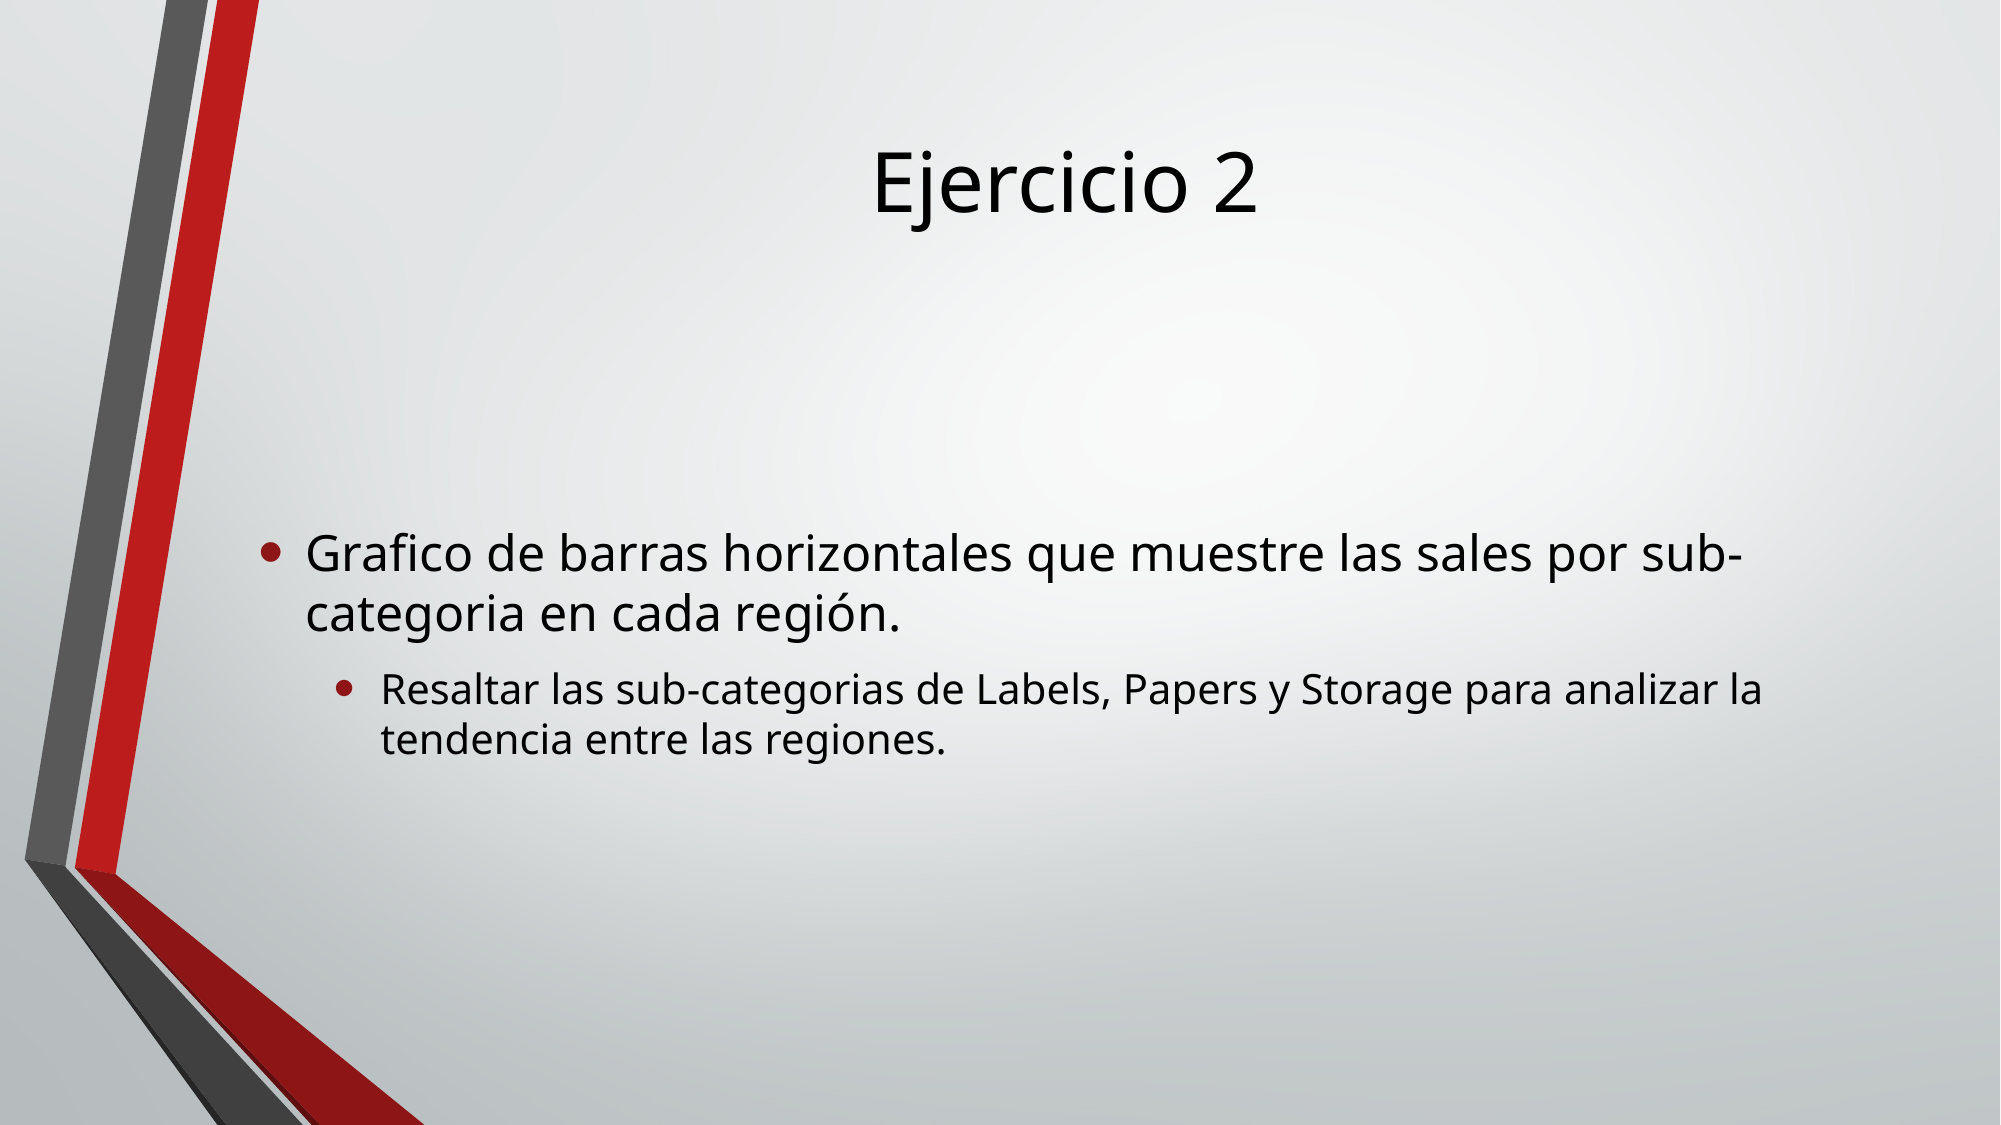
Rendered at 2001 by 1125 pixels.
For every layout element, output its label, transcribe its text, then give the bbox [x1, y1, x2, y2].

title Ejercicio 2 [243, 112, 1887, 246]
list Grafico de barras horizontales que muestre las sales por sub-categoria en cada región. Resaltar las sub-categorias de Labels, Papers y Storage para analizar la tendencia entre las regiones. [243, 246, 1887, 1039]
